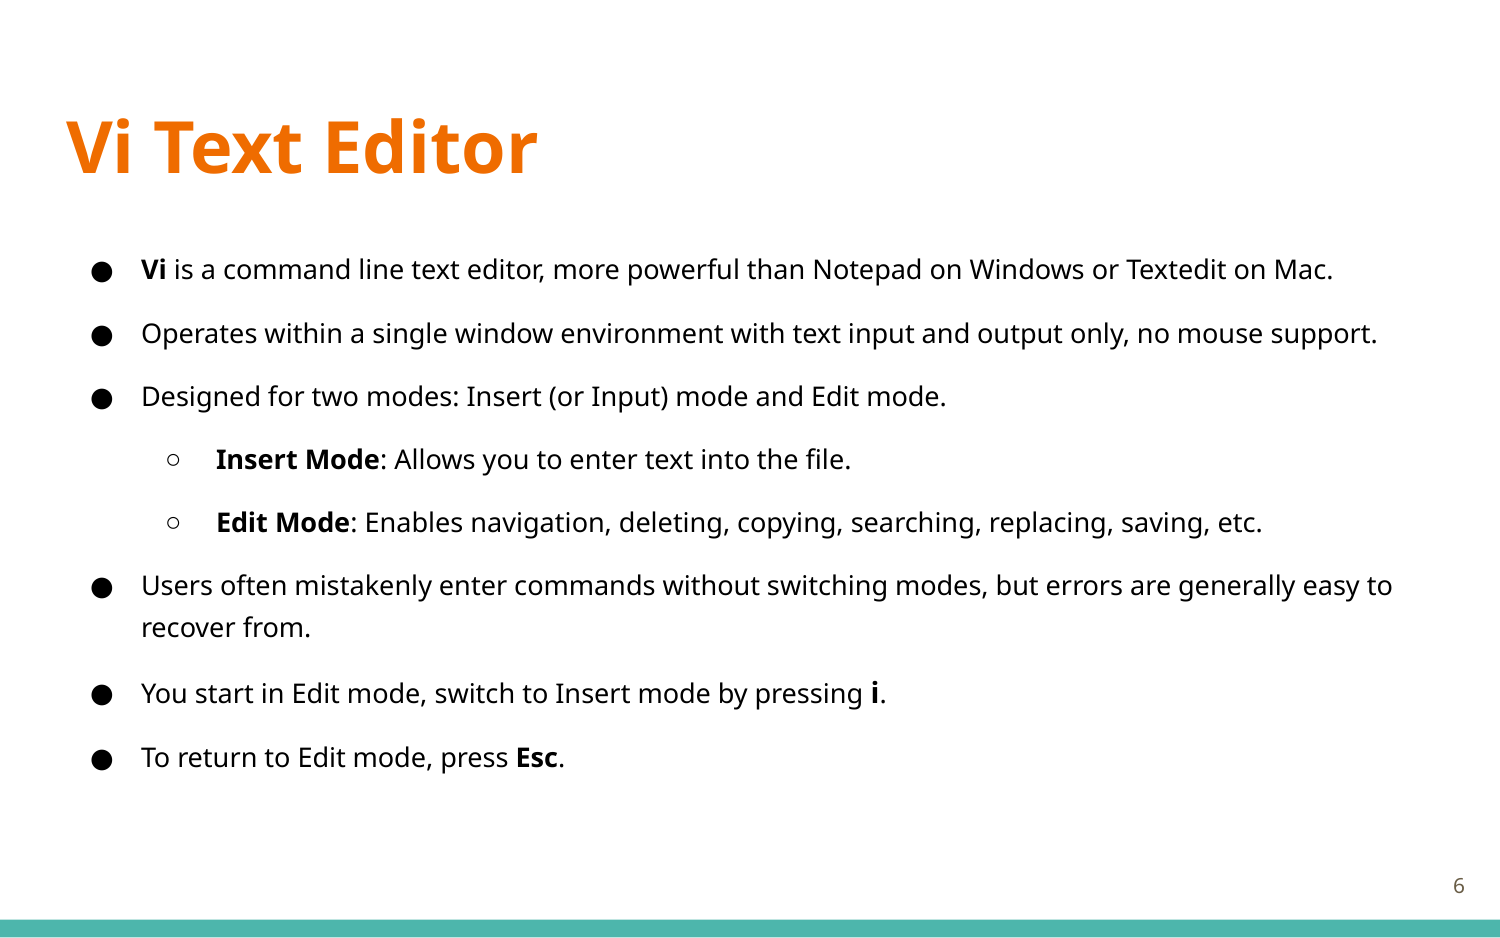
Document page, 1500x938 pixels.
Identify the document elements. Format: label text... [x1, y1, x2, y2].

list Vi is a command line text editor, more powerful than Notepad on Windows or Textedit on Mac. Operates within a single window environment with text input and output only, no mouse support. Designed for two modes: Insert (or Input) mode and Edit mode. Insert Mode: Allows you to enter text into the file. Edit Mode: Enables navigation, deleting, copying, searching, replacing, saving, etc. Users often mistakenly enter commands without switching modes, but errors are generally easy to recover from. You start in Edit mode, switch to Insert mode by pressing i. To return to Edit mode, press Esc. [51, 230, 1449, 833]
title Vi Text Editor [51, 81, 1449, 211]
slide_number ‹#› [1389, 849, 1480, 922]
